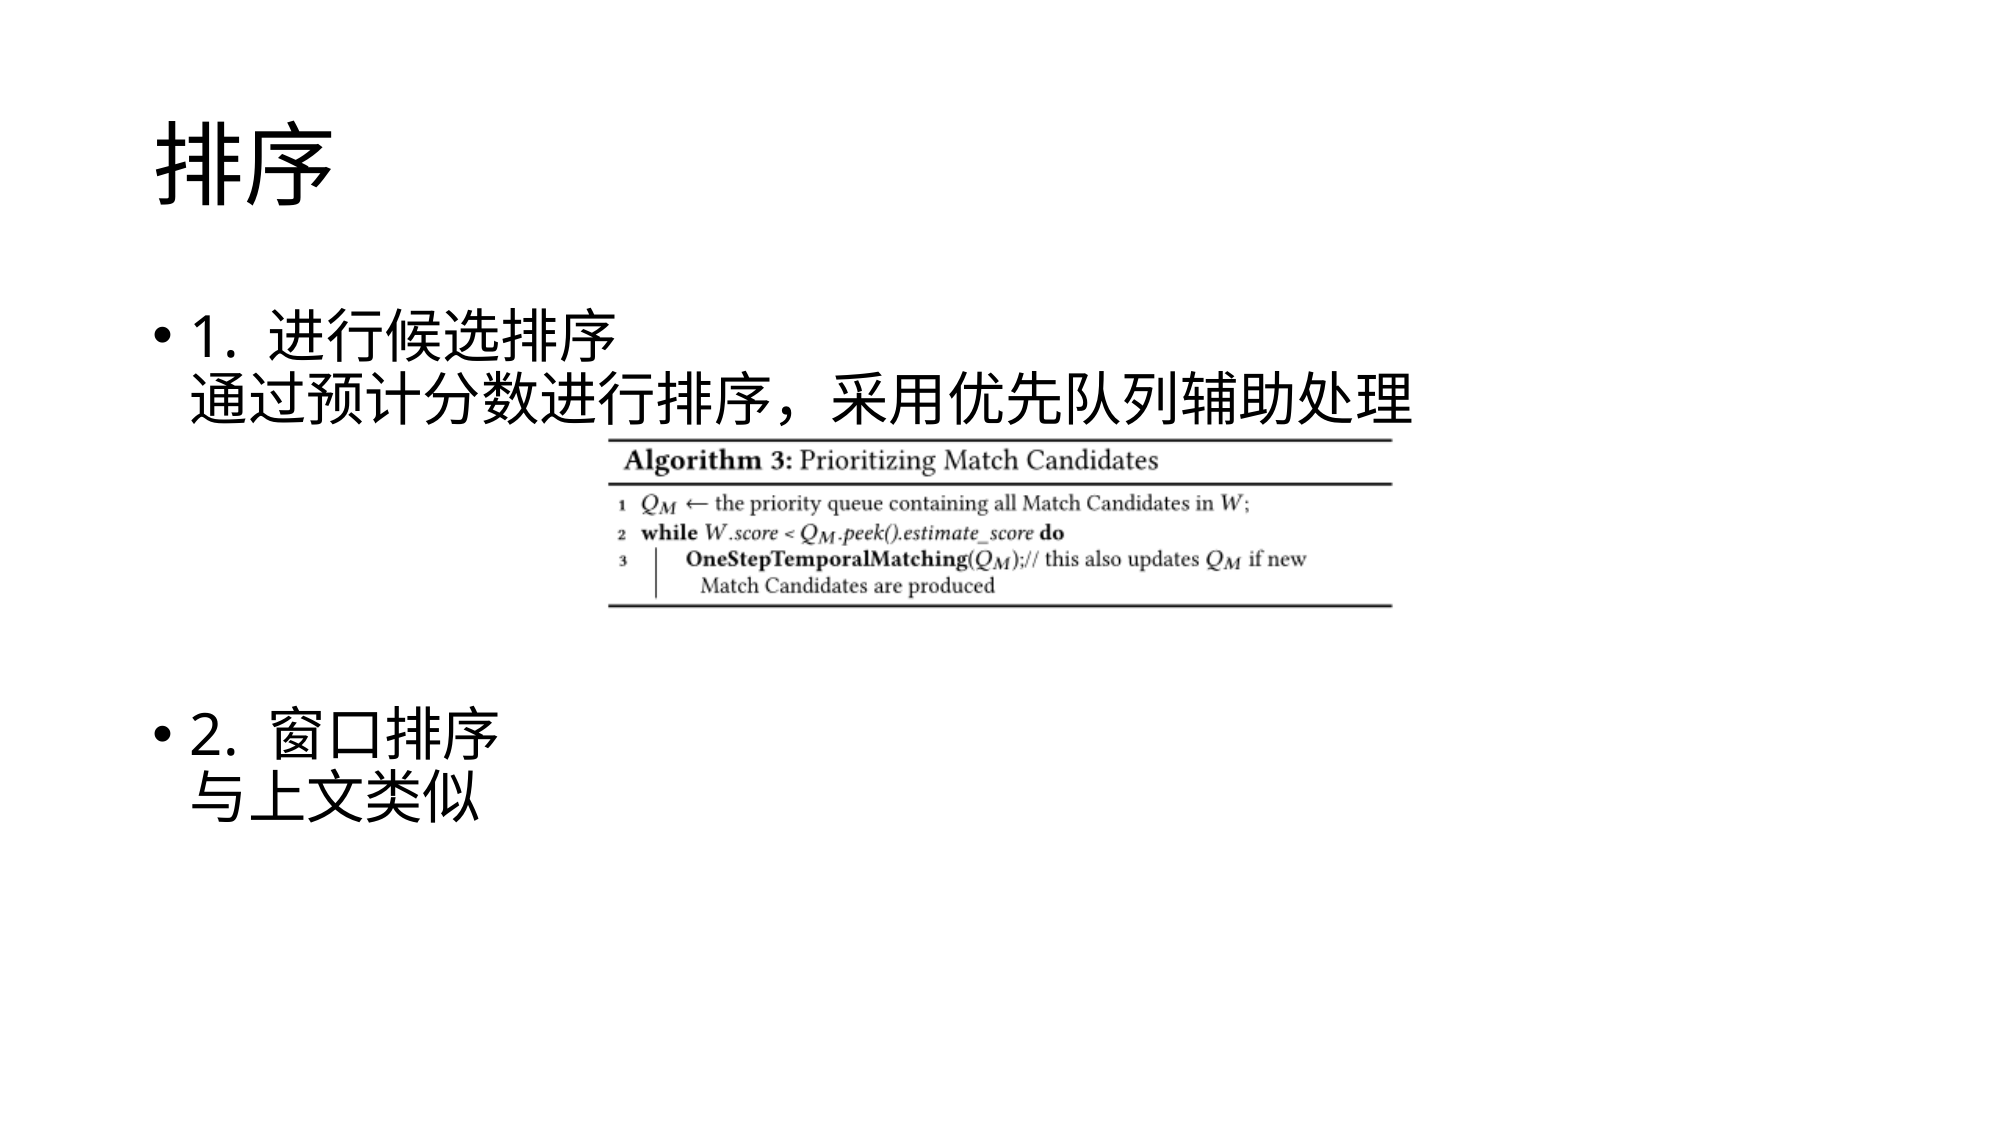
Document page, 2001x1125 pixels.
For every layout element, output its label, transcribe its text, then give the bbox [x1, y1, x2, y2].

picture [596, 431, 1404, 620]
list 1. 进行候选排序 通过预计分数进行排序，采用优先队列辅助处理 2. 窗口排序 与上文类似 [137, 299, 1863, 1014]
title 排序 [137, 59, 1863, 278]
